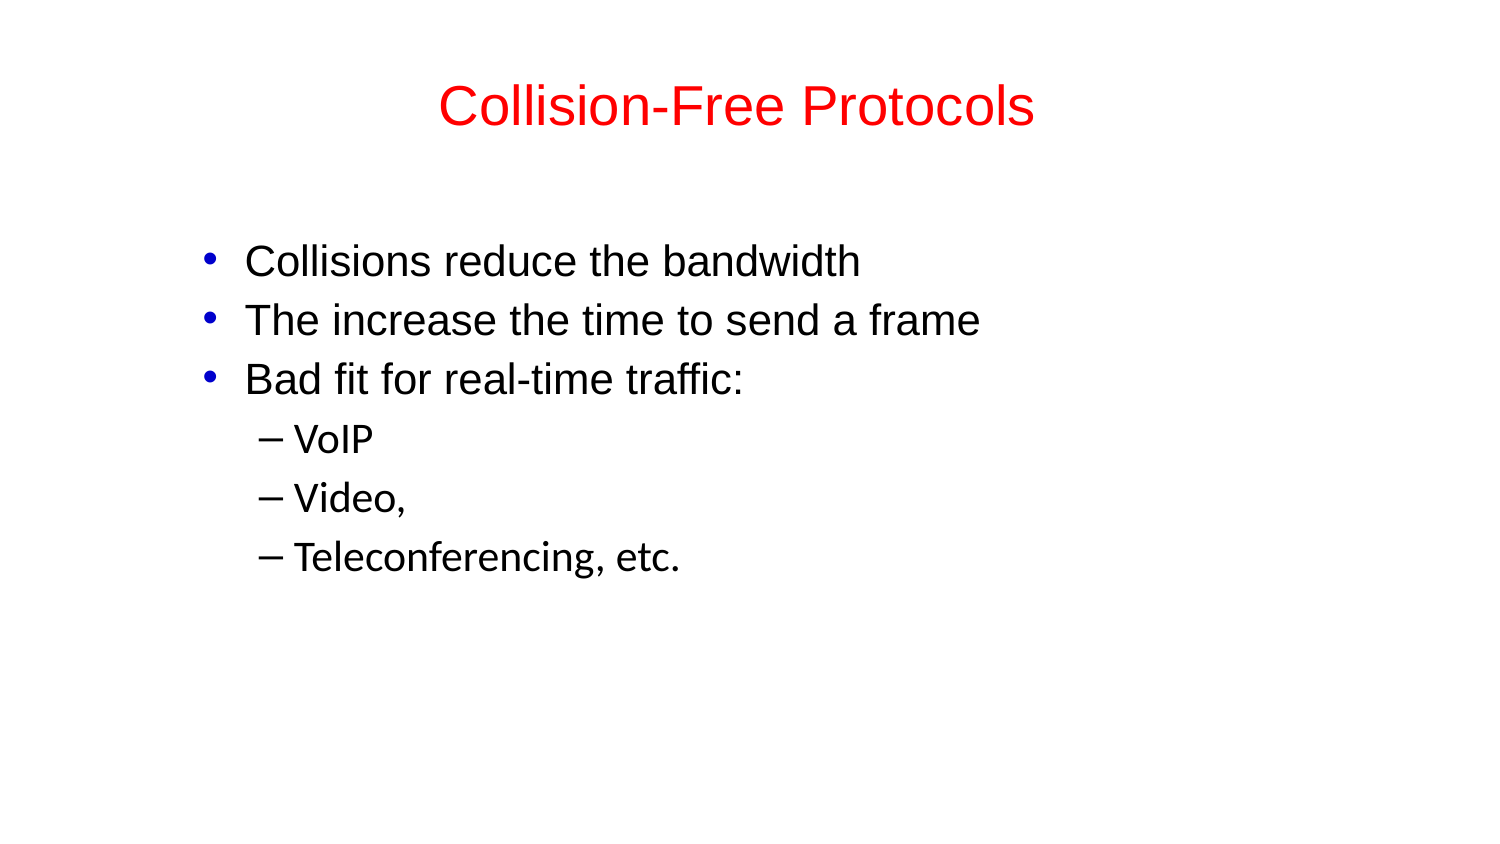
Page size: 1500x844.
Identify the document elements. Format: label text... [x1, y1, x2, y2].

list Collisions reduce the bandwidth The increase the time to send a frame Bad fit for real-time traffic: VoIP Video, Teleconferencing, etc. [187, 225, 1425, 754]
title Collision-Free Protocols [62, 37, 1413, 169]
